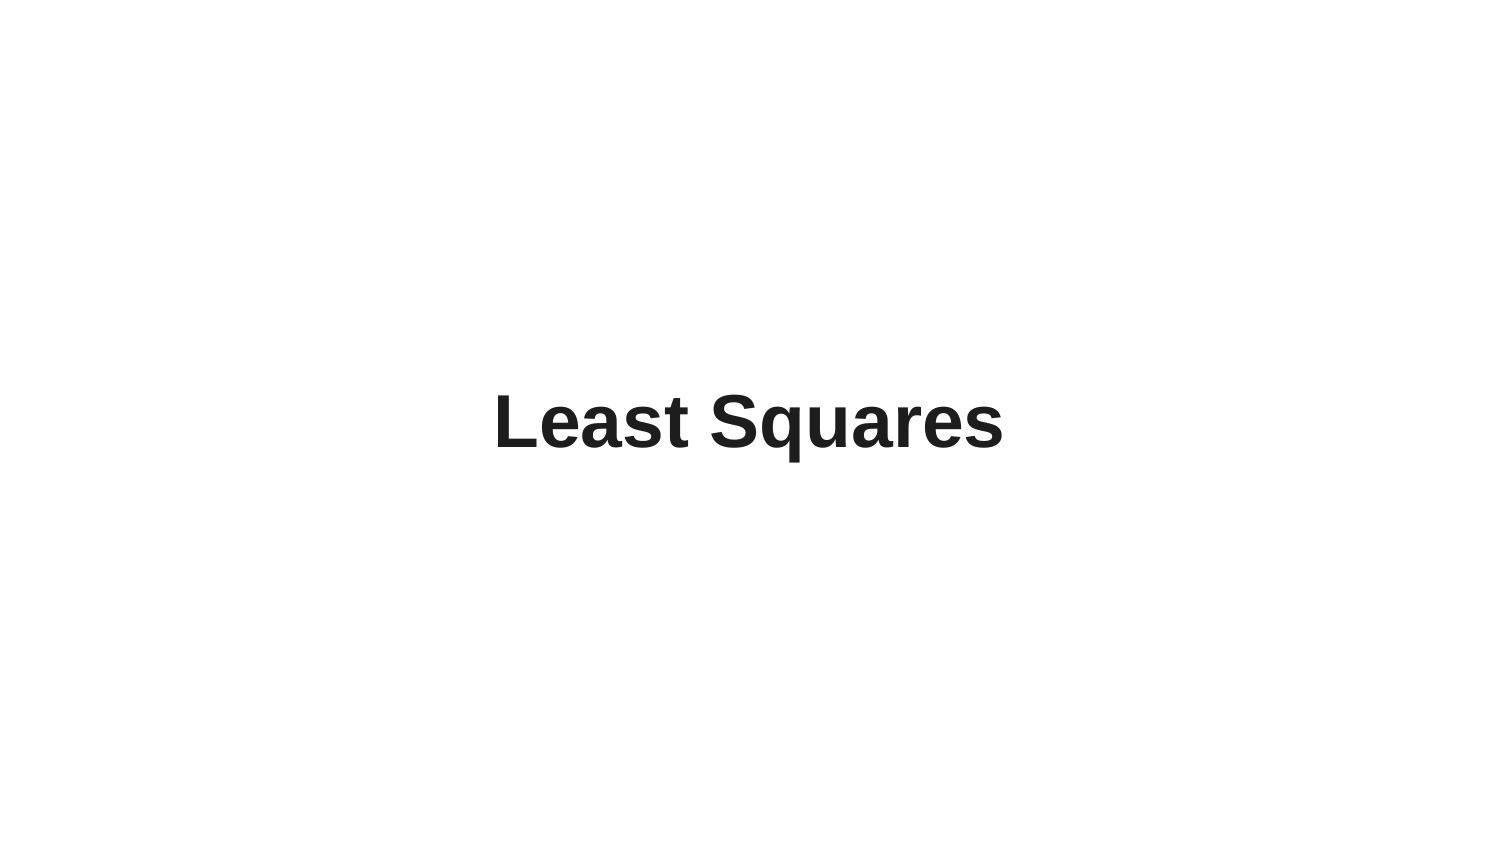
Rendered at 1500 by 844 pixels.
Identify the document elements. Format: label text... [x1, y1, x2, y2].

title Least Squares [200, 366, 1300, 478]
